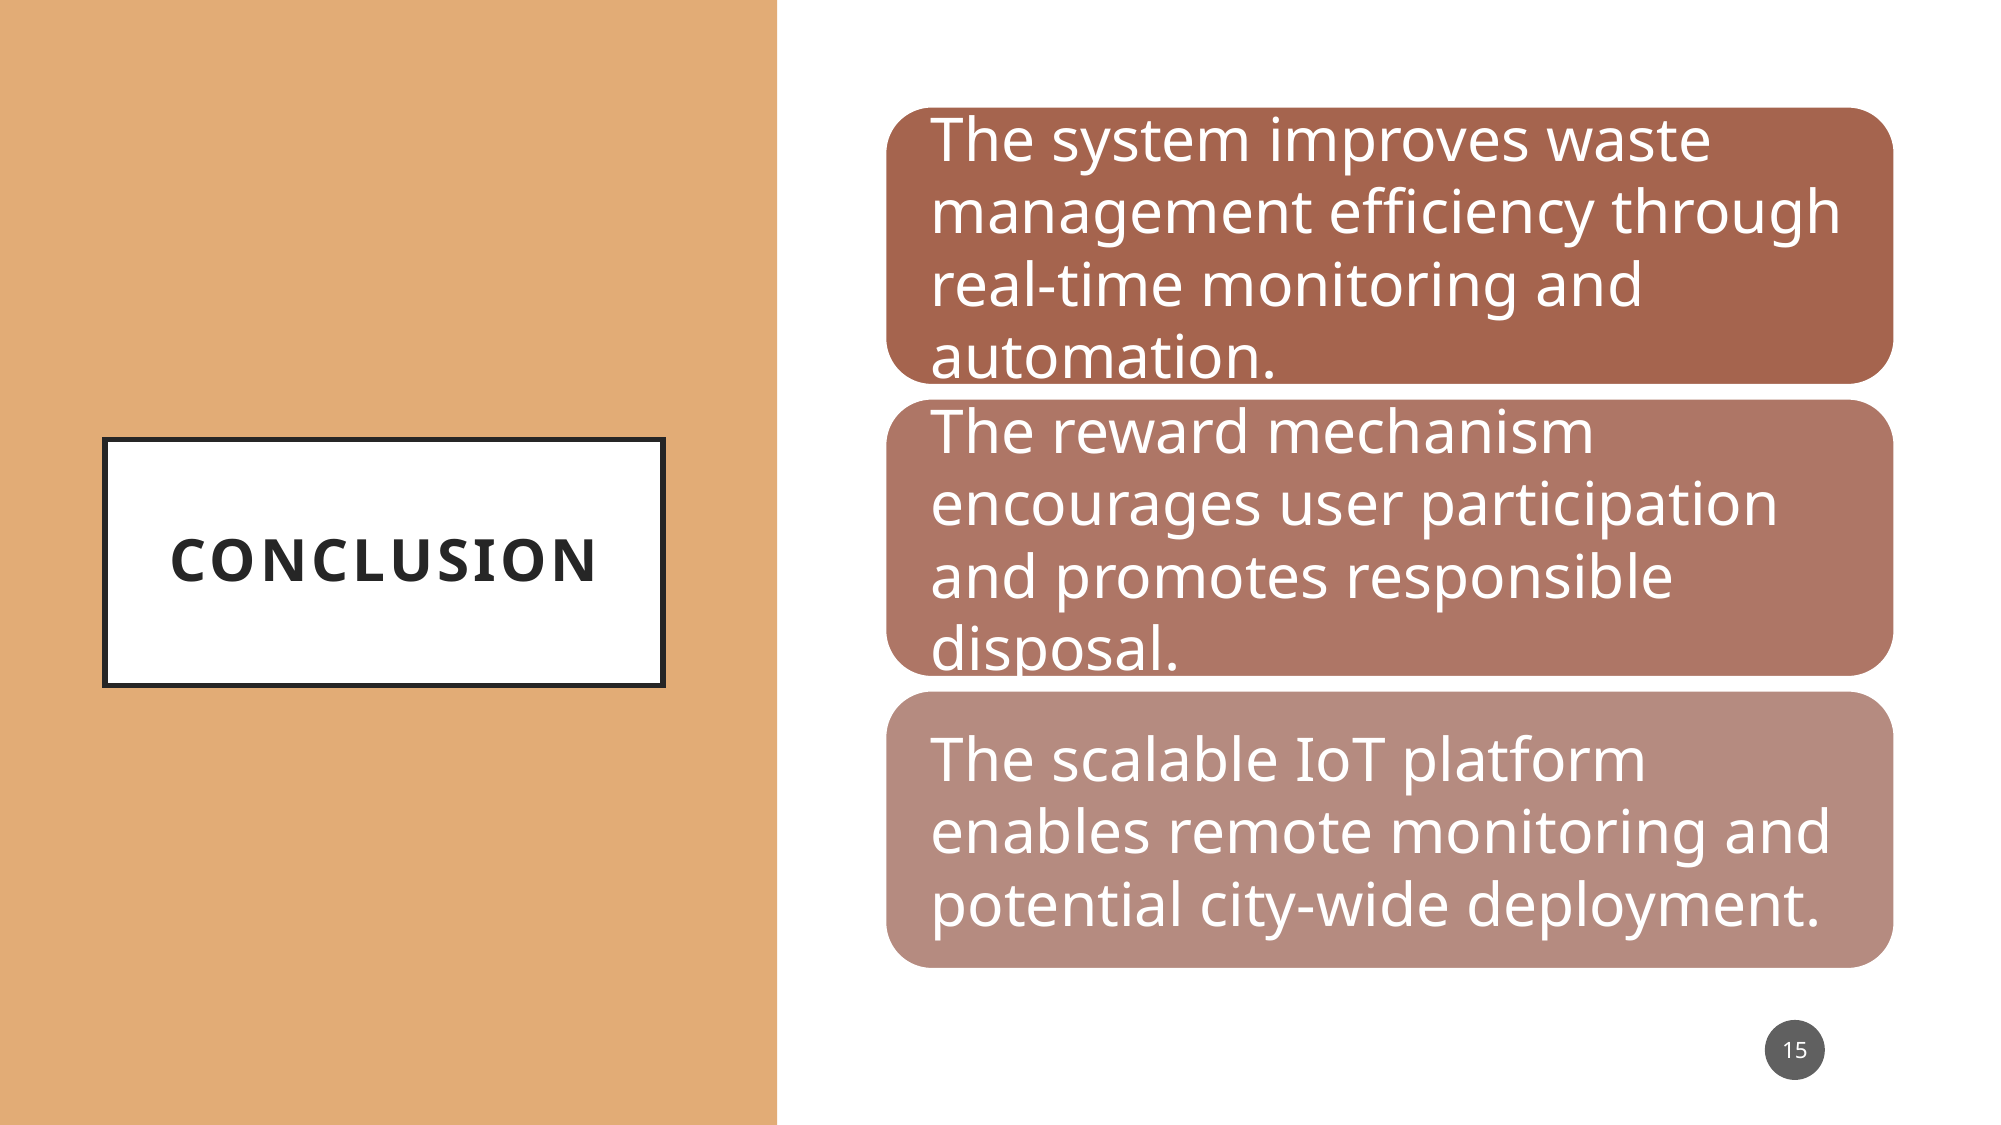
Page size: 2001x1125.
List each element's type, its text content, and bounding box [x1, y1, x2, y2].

title Conclusion [102, 437, 666, 688]
text_box [779, 0, 2000, 1125]
text_box [0, 0, 778, 1125]
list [885, 104, 1895, 971]
slide_number 15 [1764, 1019, 1825, 1080]
